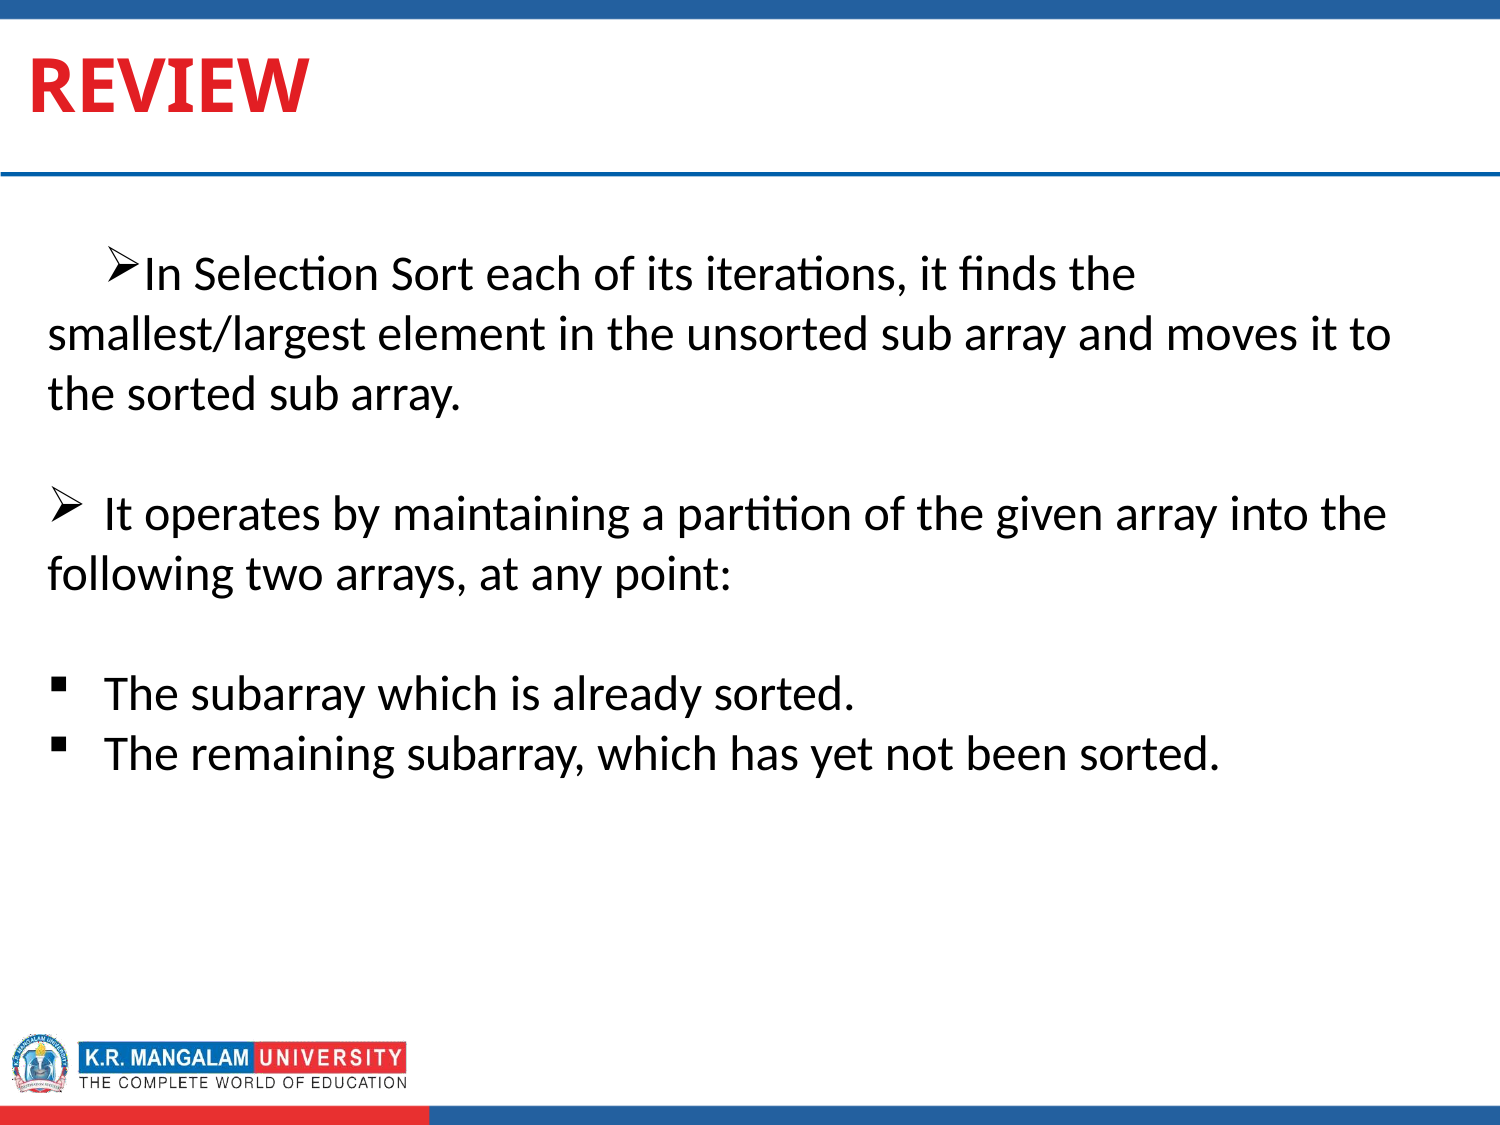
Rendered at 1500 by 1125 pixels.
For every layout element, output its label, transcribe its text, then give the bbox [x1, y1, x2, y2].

text_box [0, 172, 24, 177]
picture [0, 177, 1500, 1125]
text_box [373, 172, 1500, 177]
list In Selection Sort each of its iterations, it finds the smallest/largest element in the unsorted sub array and moves it to the sorted sub array. It operates by maintaining a partition of the given array into the following two arrays, at any point: The subarray which is already sorted. The remaining subarray, which has yet not been sorted. [33, 193, 1432, 878]
title REVIEW [24, 35, 373, 226]
picture [0, 0, 1500, 172]
